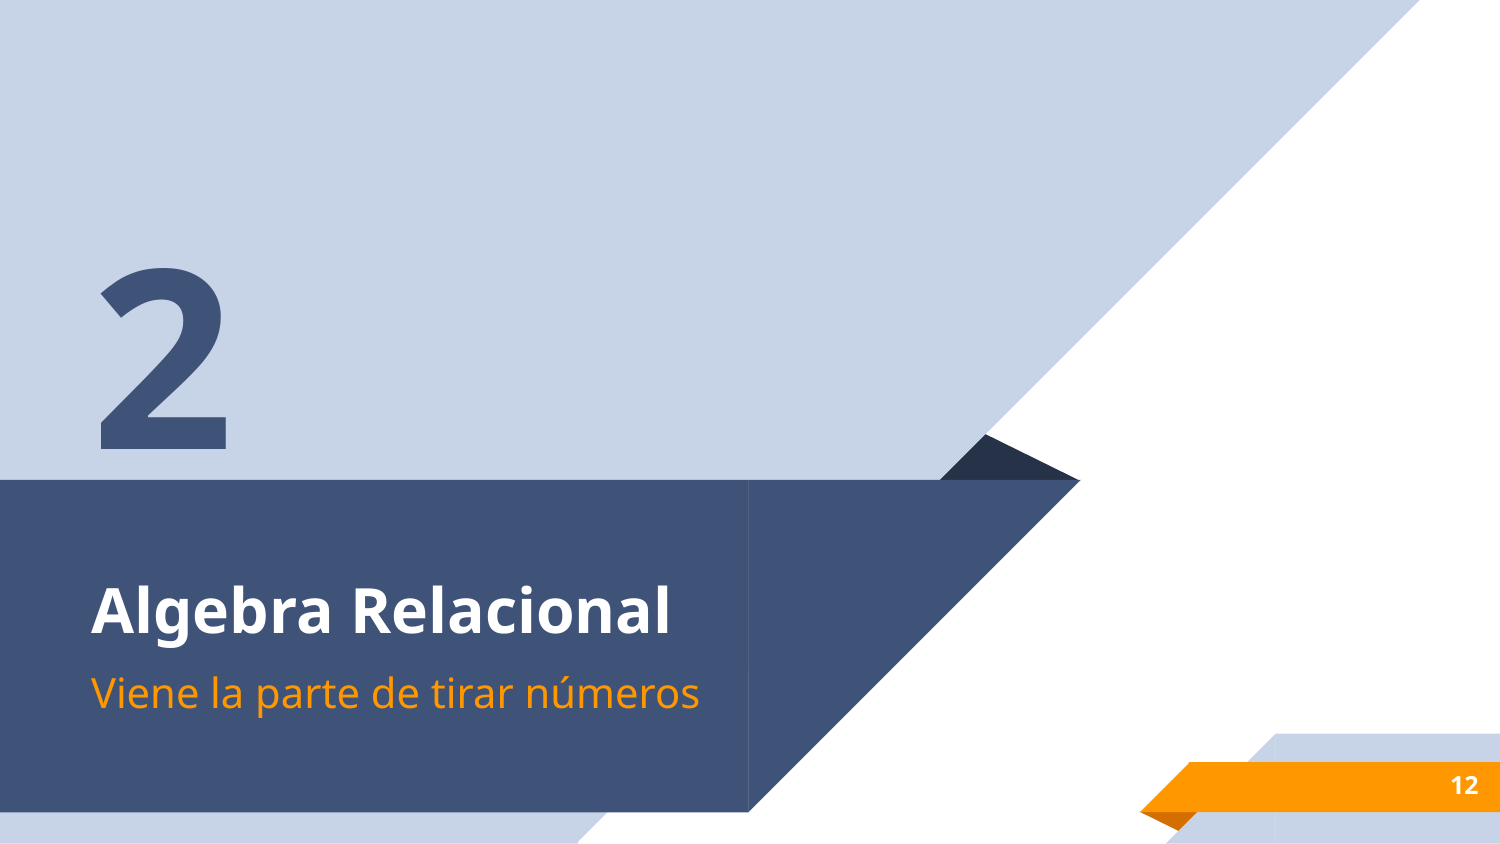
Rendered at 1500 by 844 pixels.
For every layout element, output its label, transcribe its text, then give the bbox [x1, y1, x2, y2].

slide_number 12 [1249, 760, 1494, 813]
title Algebra Relacional [76, 470, 748, 652]
subtitle Viene la parte de tirar números [76, 652, 748, 781]
text_box 2 [76, 0, 434, 515]
